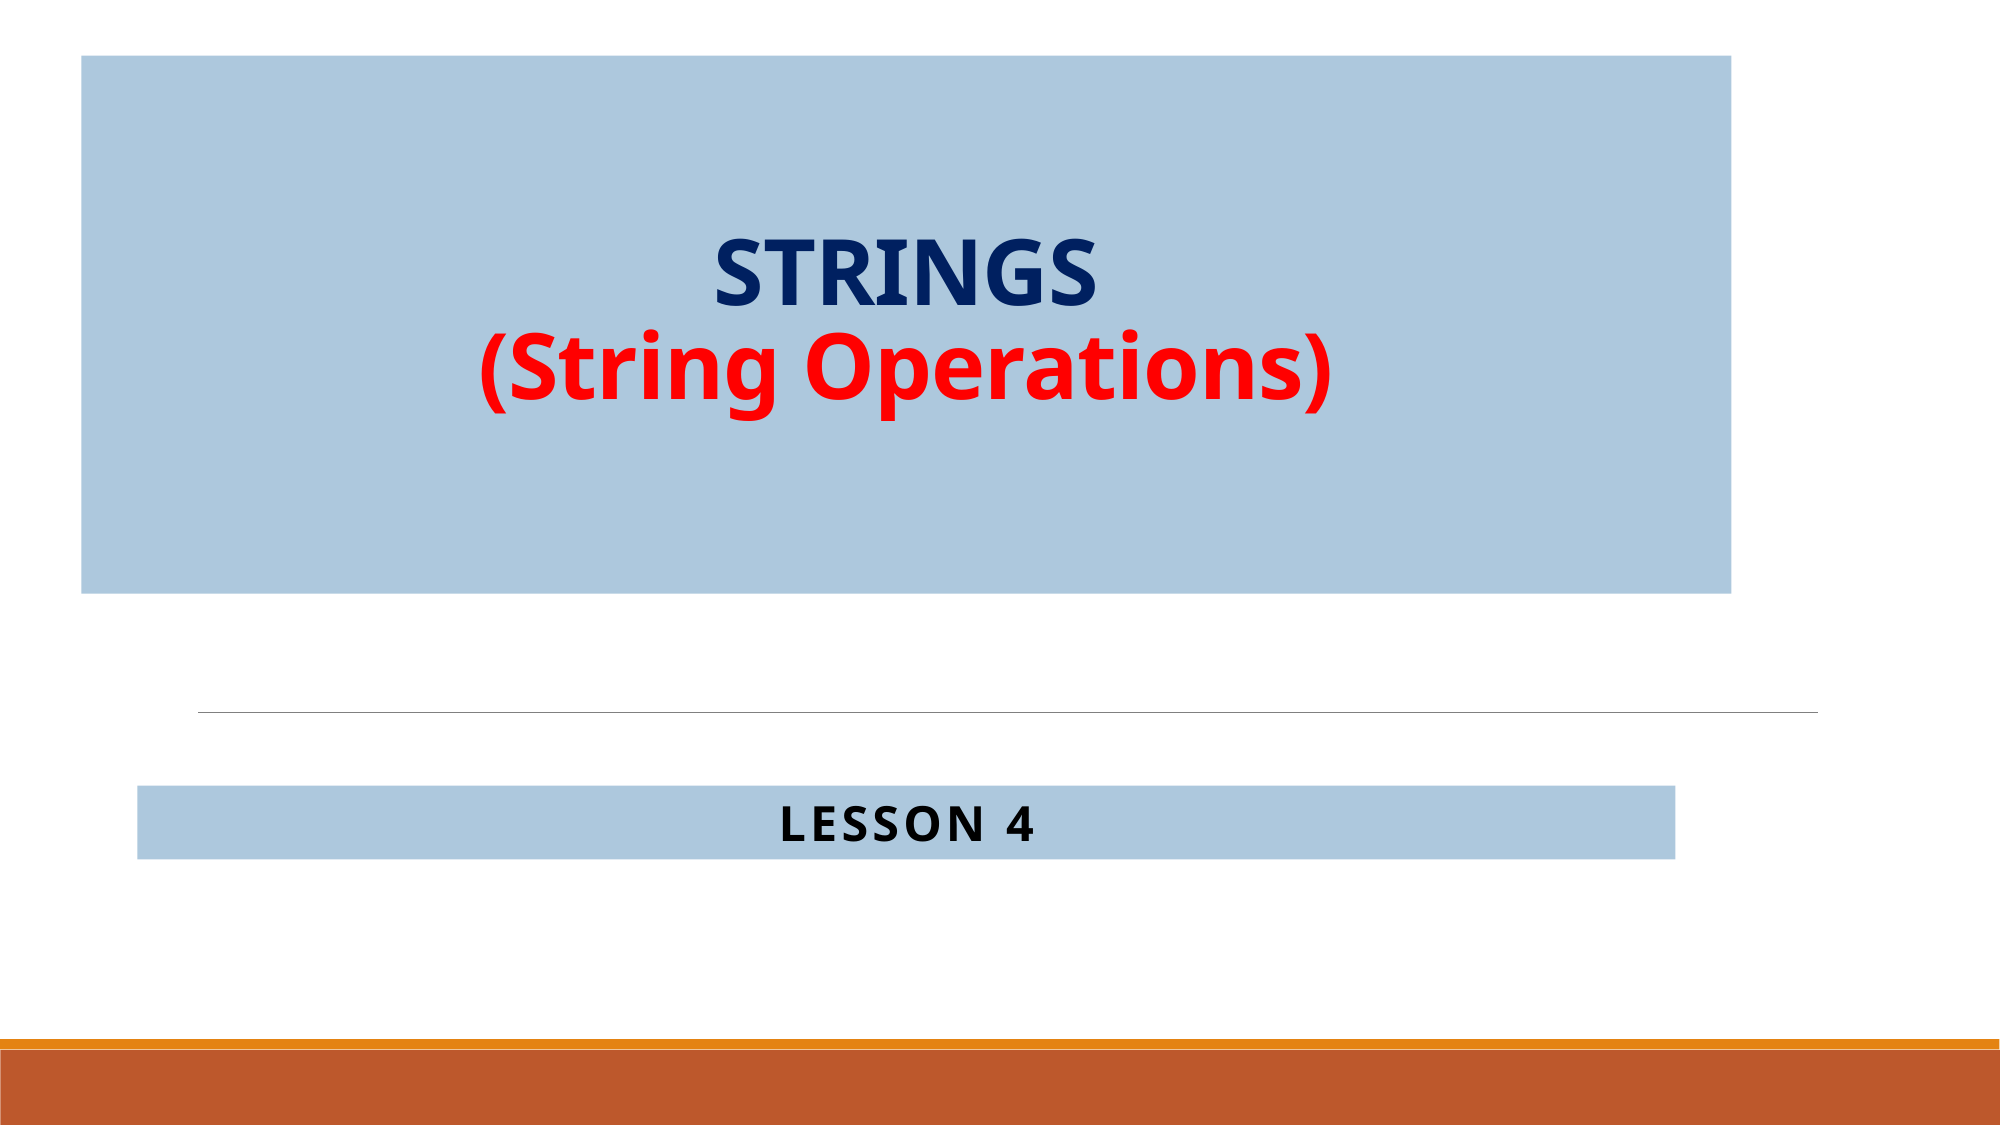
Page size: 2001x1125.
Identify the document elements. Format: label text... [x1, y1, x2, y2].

subtitle LESSON 4 [137, 785, 1676, 860]
title STRINGS (String Operations) [81, 55, 1732, 594]
